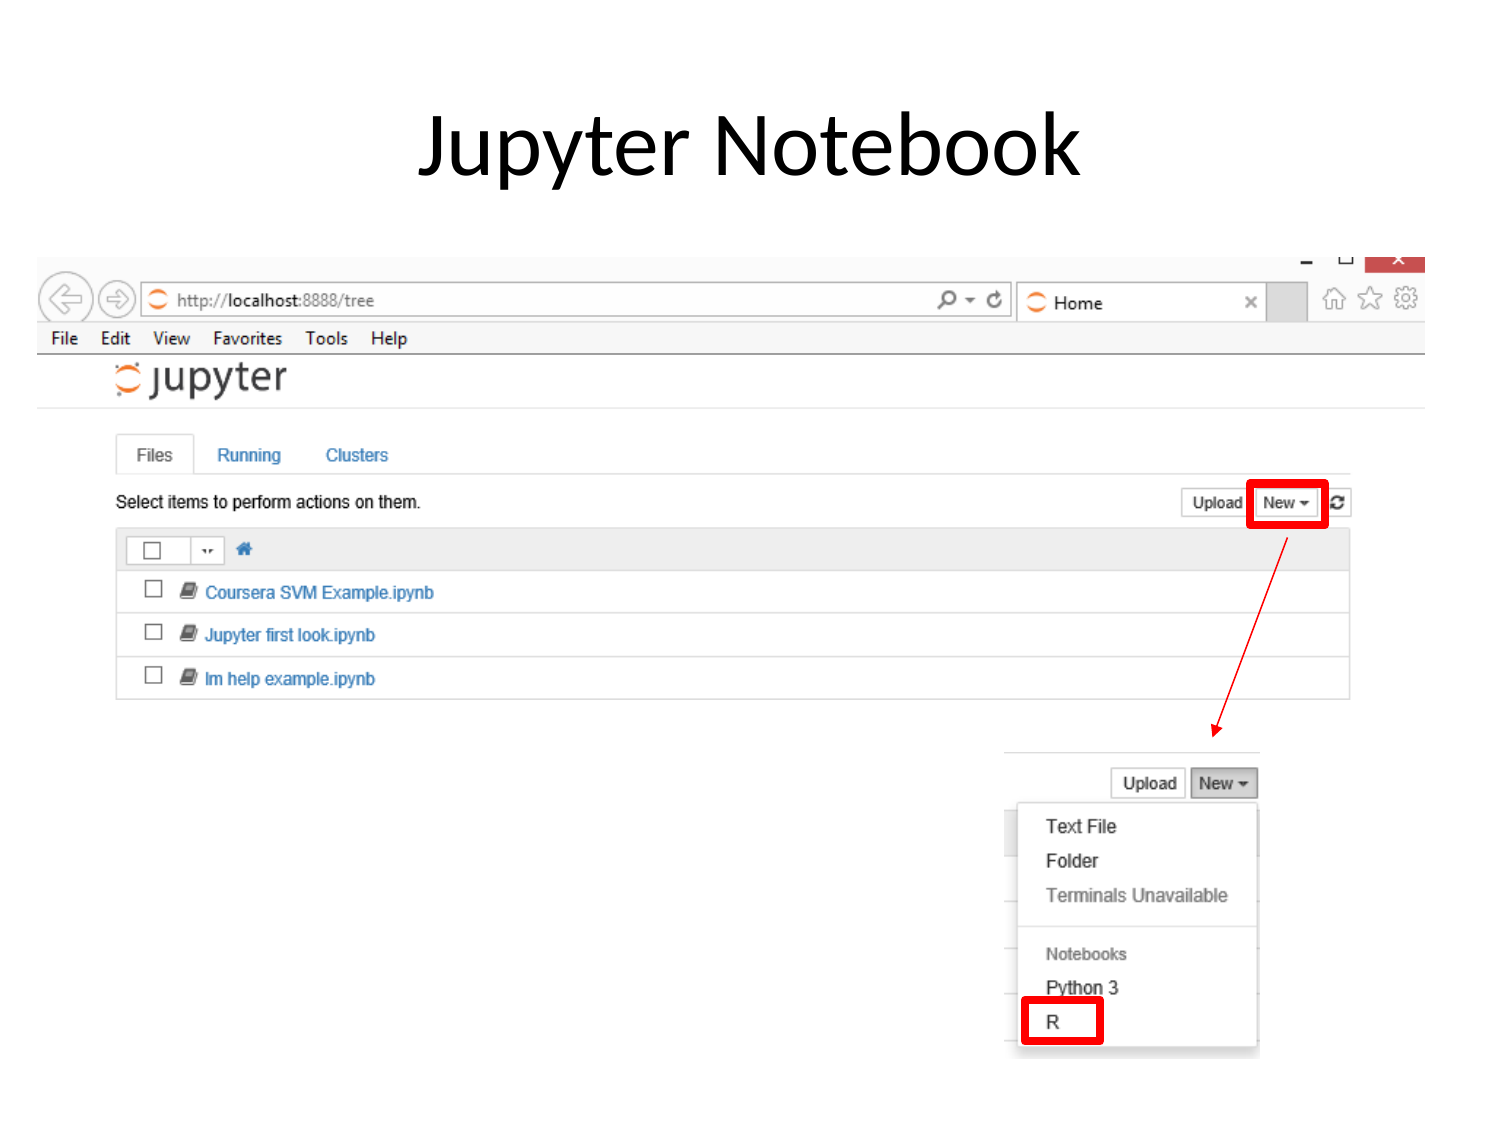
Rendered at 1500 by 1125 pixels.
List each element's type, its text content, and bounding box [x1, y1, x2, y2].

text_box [1212, 537, 1288, 738]
picture [37, 257, 1426, 700]
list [1004, 752, 1260, 1059]
title Jupyter Notebook [75, 45, 1425, 233]
